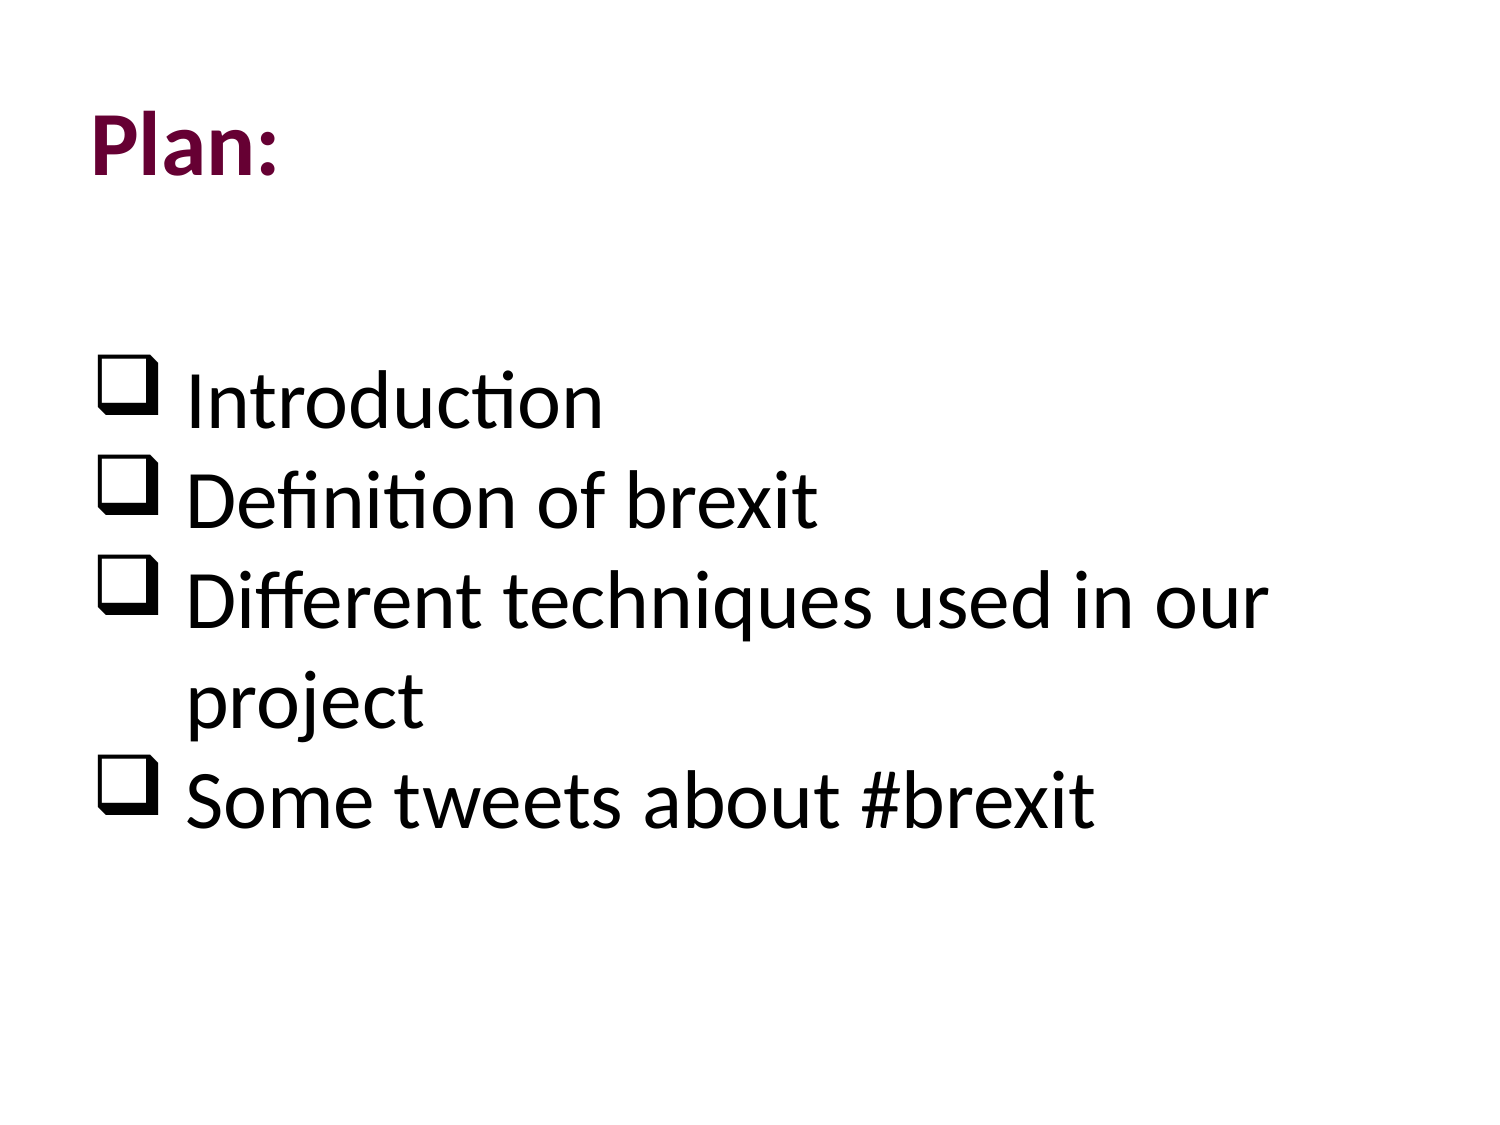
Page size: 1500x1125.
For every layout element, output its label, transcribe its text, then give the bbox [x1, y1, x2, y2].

title Plan: [75, 45, 1425, 233]
text_box Introduction Definition of brexit Different techniques used in our project Some tweets about #brexit [76, 338, 1436, 853]
